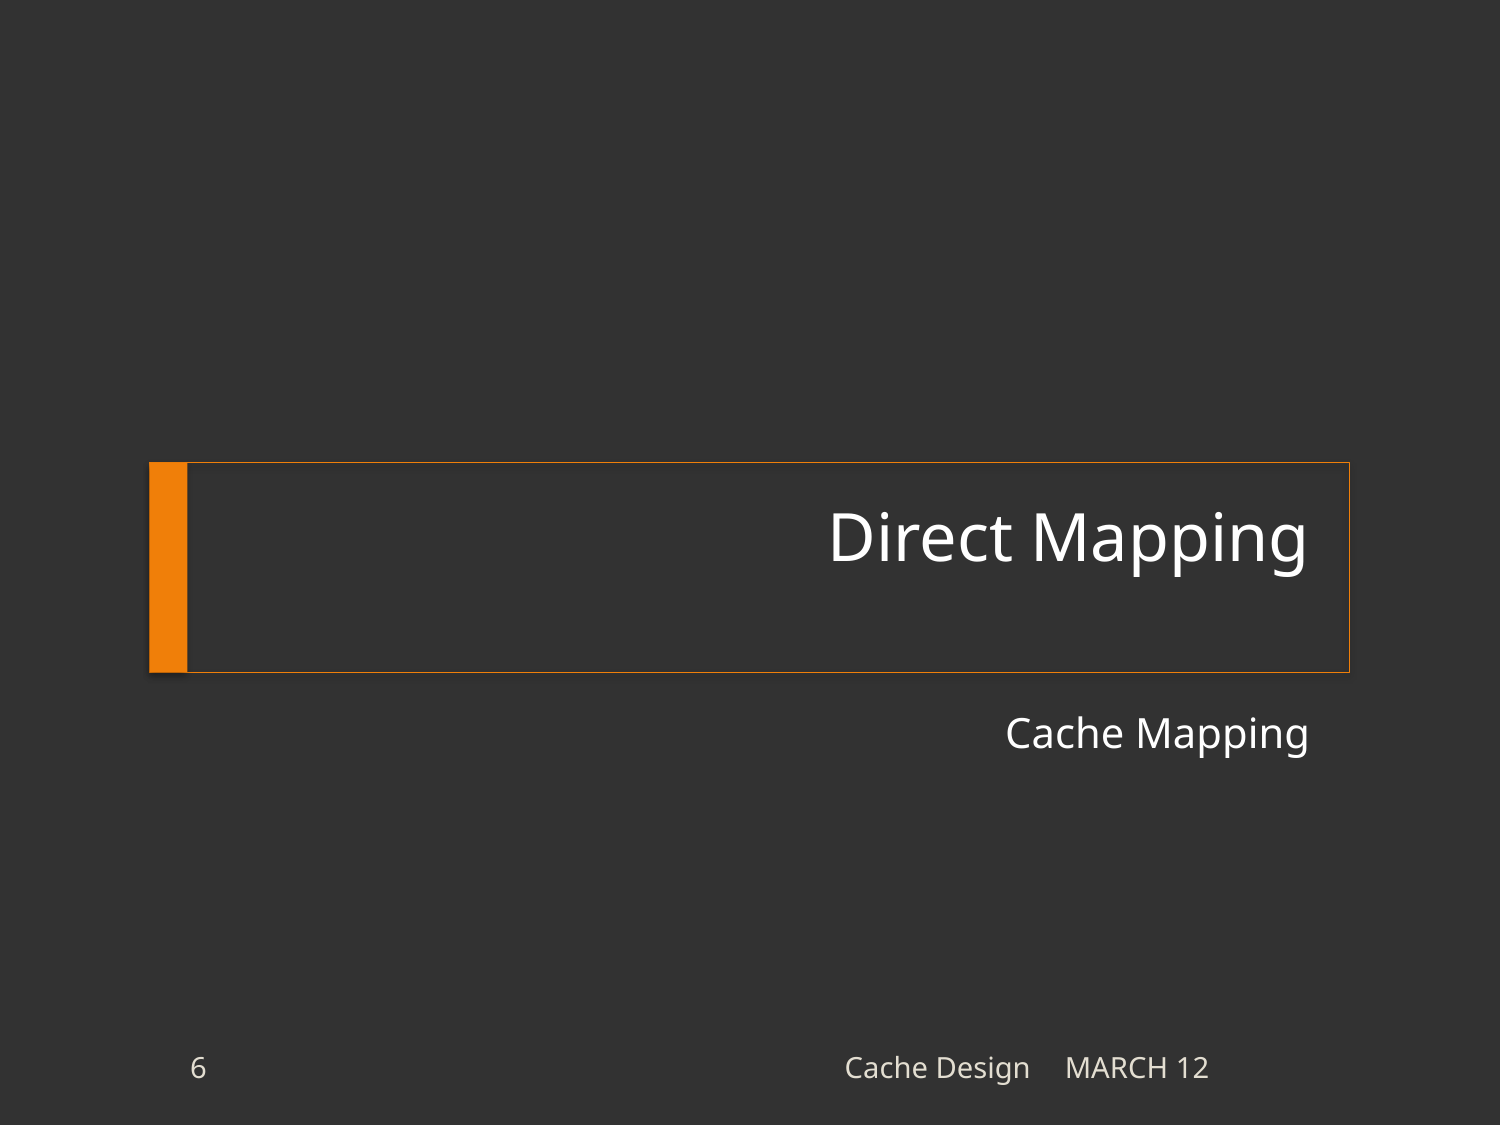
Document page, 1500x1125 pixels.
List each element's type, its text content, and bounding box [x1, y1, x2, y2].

title Direct Mapping [200, 487, 1325, 663]
slide_number 6 [175, 1042, 425, 1103]
footer Cache Design [475, 1042, 1046, 1103]
list Cache Mapping [212, 699, 1325, 888]
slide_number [1050, 1042, 1425, 1103]
